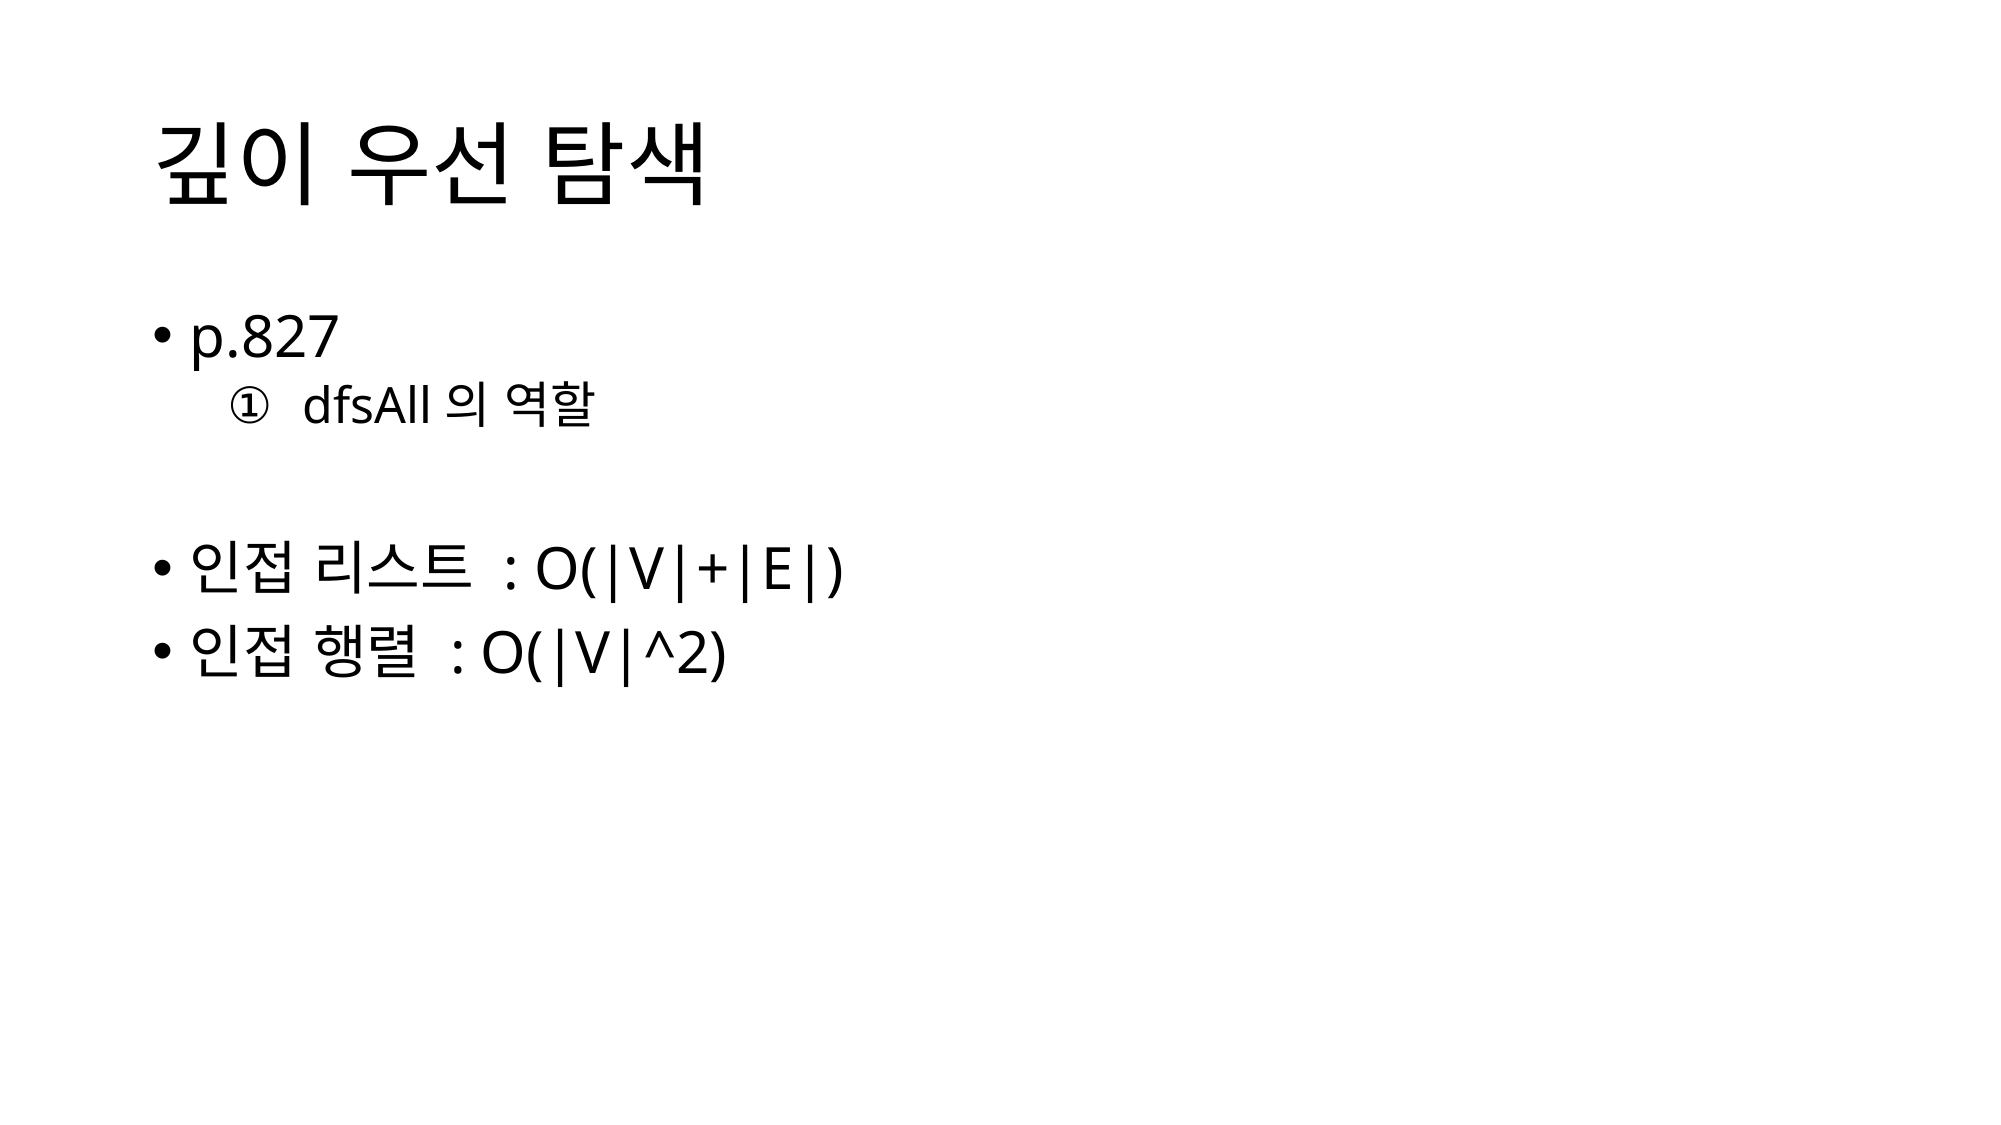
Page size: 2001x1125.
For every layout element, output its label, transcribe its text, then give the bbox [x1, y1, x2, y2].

list p.827 dfsAll의 역할 인접 리스트 : O(|V|+|E|) 인접 행렬 : O(|V|^2) [137, 299, 1863, 1014]
title 깊이 우선 탐색 [137, 59, 1863, 278]
